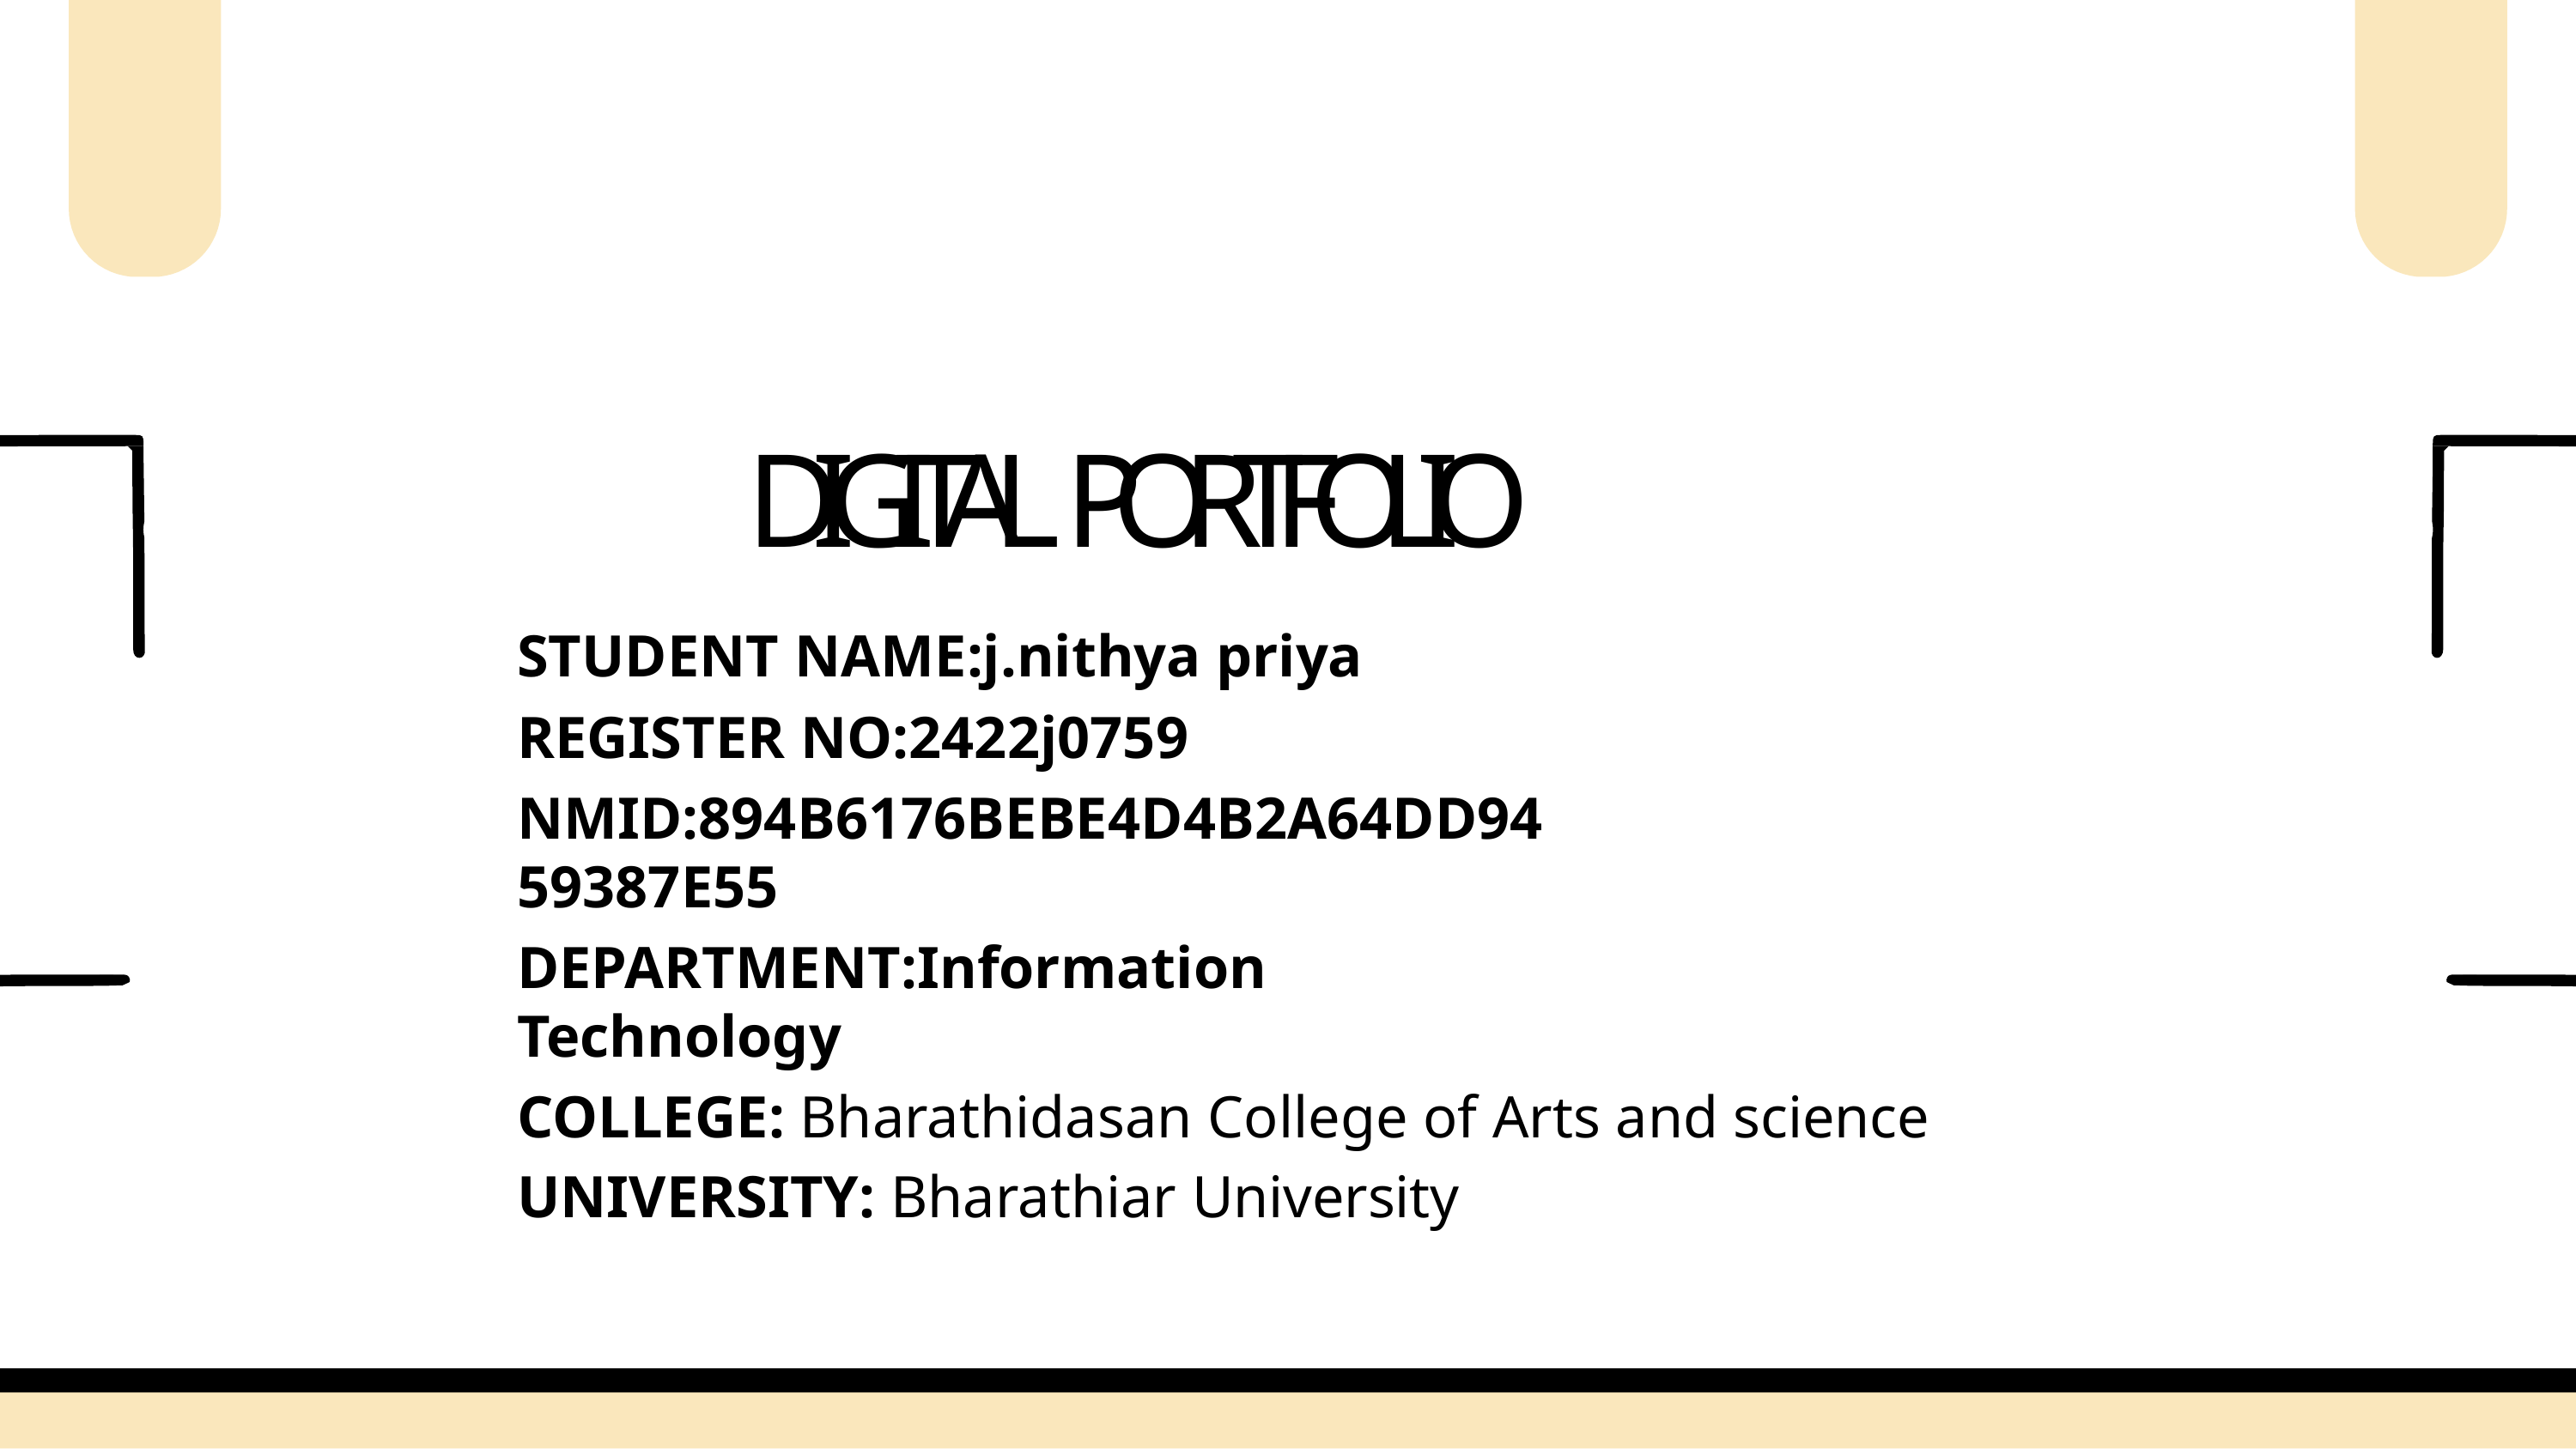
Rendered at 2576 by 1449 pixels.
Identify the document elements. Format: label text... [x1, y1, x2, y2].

text_box [0, 434, 145, 658]
text_box [0, 974, 131, 987]
text_box [69, 0, 222, 277]
title DIGITAL PORTFOLIO [568, 391, 1750, 606]
text_box [2431, 434, 2576, 658]
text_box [0, 1367, 2576, 1449]
text_box [2446, 974, 2576, 987]
text_box [2354, 0, 2507, 277]
text_box STUDENT NAME:j.nithya priya REGISTER NO:2422j0759 NMID:894B6176BEBE4D4B2A64DD9459387E55 DEPARTMENT:Information Technology COLLEGE: Bharathidasan College of Arts and science UNIVERSITY: Bharathiar University [515, 606, 2018, 1229]
